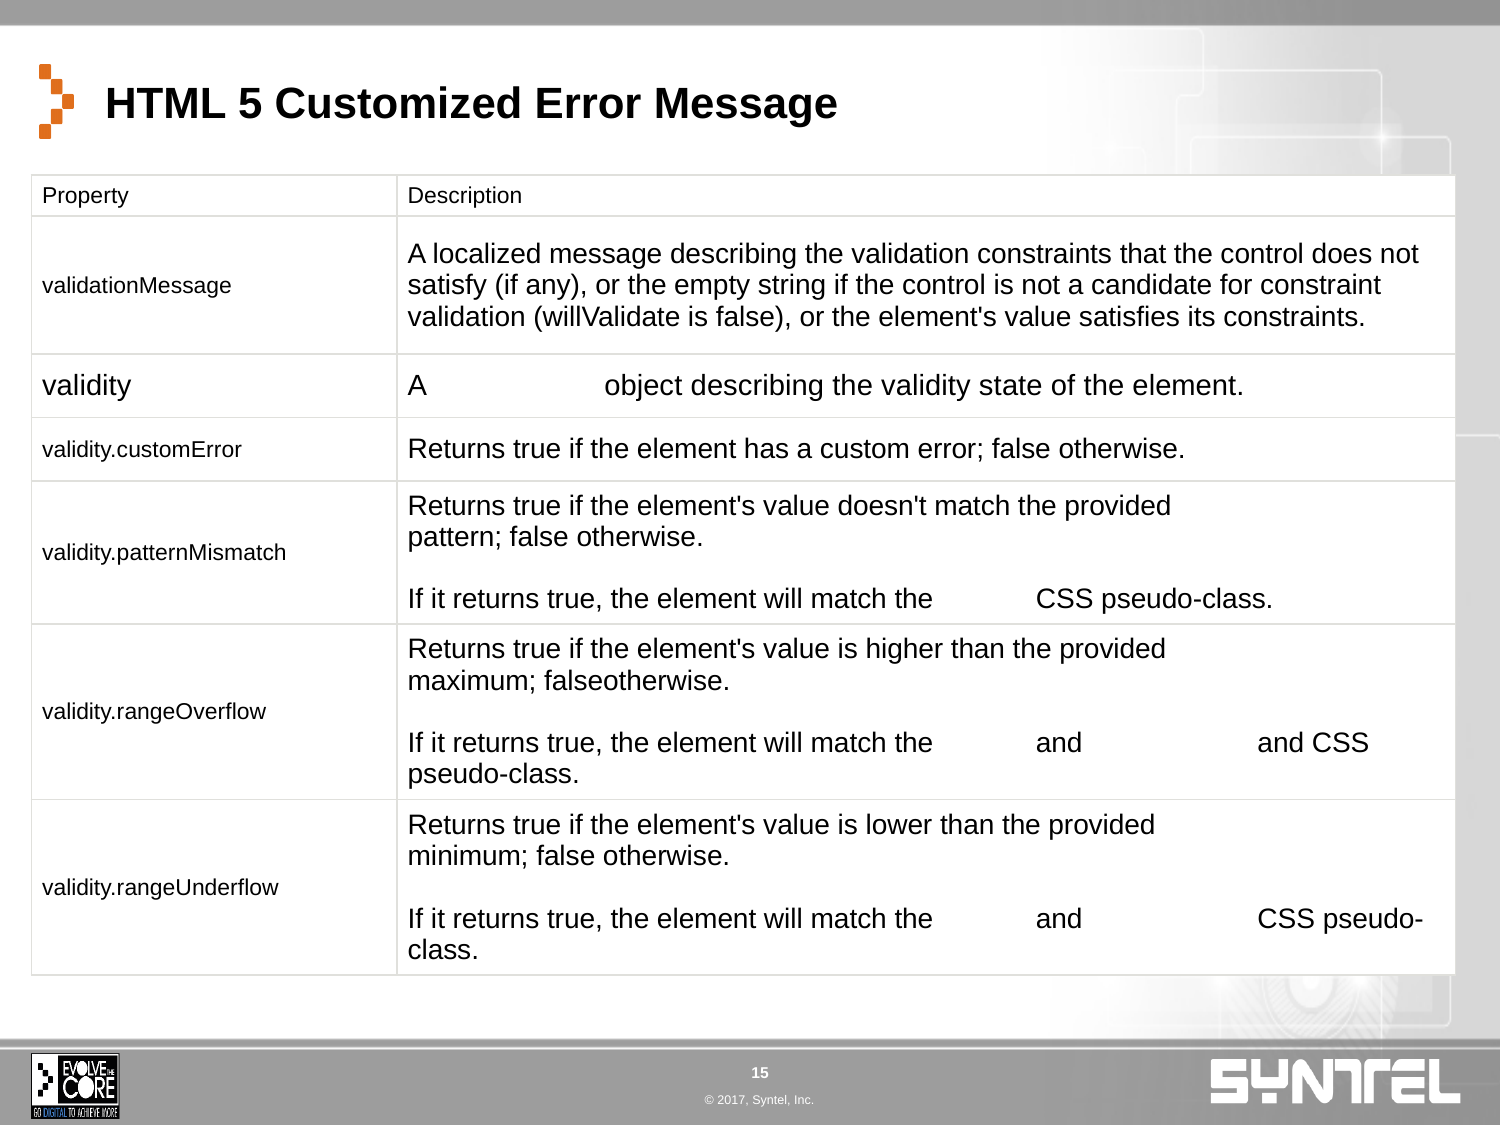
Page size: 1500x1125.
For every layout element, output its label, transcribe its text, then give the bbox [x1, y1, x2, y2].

table_header Description [398, 176, 1455, 215]
table_cell A localized message describing the validation constraints that the control does not satisfy (if any), or the empty string if the control is not a candidate for constraint validation (willValidate is false), or the element's value satisfies its constraints. [398, 217, 1455, 353]
table_cell Returns true if the element has a custom error; false otherwise. [398, 418, 1455, 480]
table_cell validity.customError [32, 418, 396, 480]
table_cell validity.rangeUnderflow [32, 800, 396, 974]
table_cell validity.rangeOverflow [32, 625, 396, 799]
table_cell Returns true if the element's value doesn't match the provided pattern; false otherwise. If it returns true, the element will match the :invalid CSS pseudo-class. [398, 482, 1455, 623]
title HTML 5 Customized Error Message [90, 43, 1462, 160]
table_cell validity.patternMismatch [32, 482, 396, 623]
table_cell Returns true if the element's value is lower than the provided minimum; false otherwise. If it returns true, the element will match the :invalid and :out-of-range CSS pseudo-class. [398, 800, 1455, 974]
table_cell validity [32, 355, 396, 417]
table_cell A ValidityState object describing the validity state of the element. [398, 355, 1455, 417]
picture [0, 0, 1500, 1125]
table_cell validationMessage [32, 217, 396, 353]
table_cell Returns true if the element's value is higher than the provided maximum; falseotherwise. If it returns true, the element will match the :invalid and :out-of-range and CSS pseudo-class. [398, 625, 1455, 799]
table_header Property [32, 176, 396, 215]
